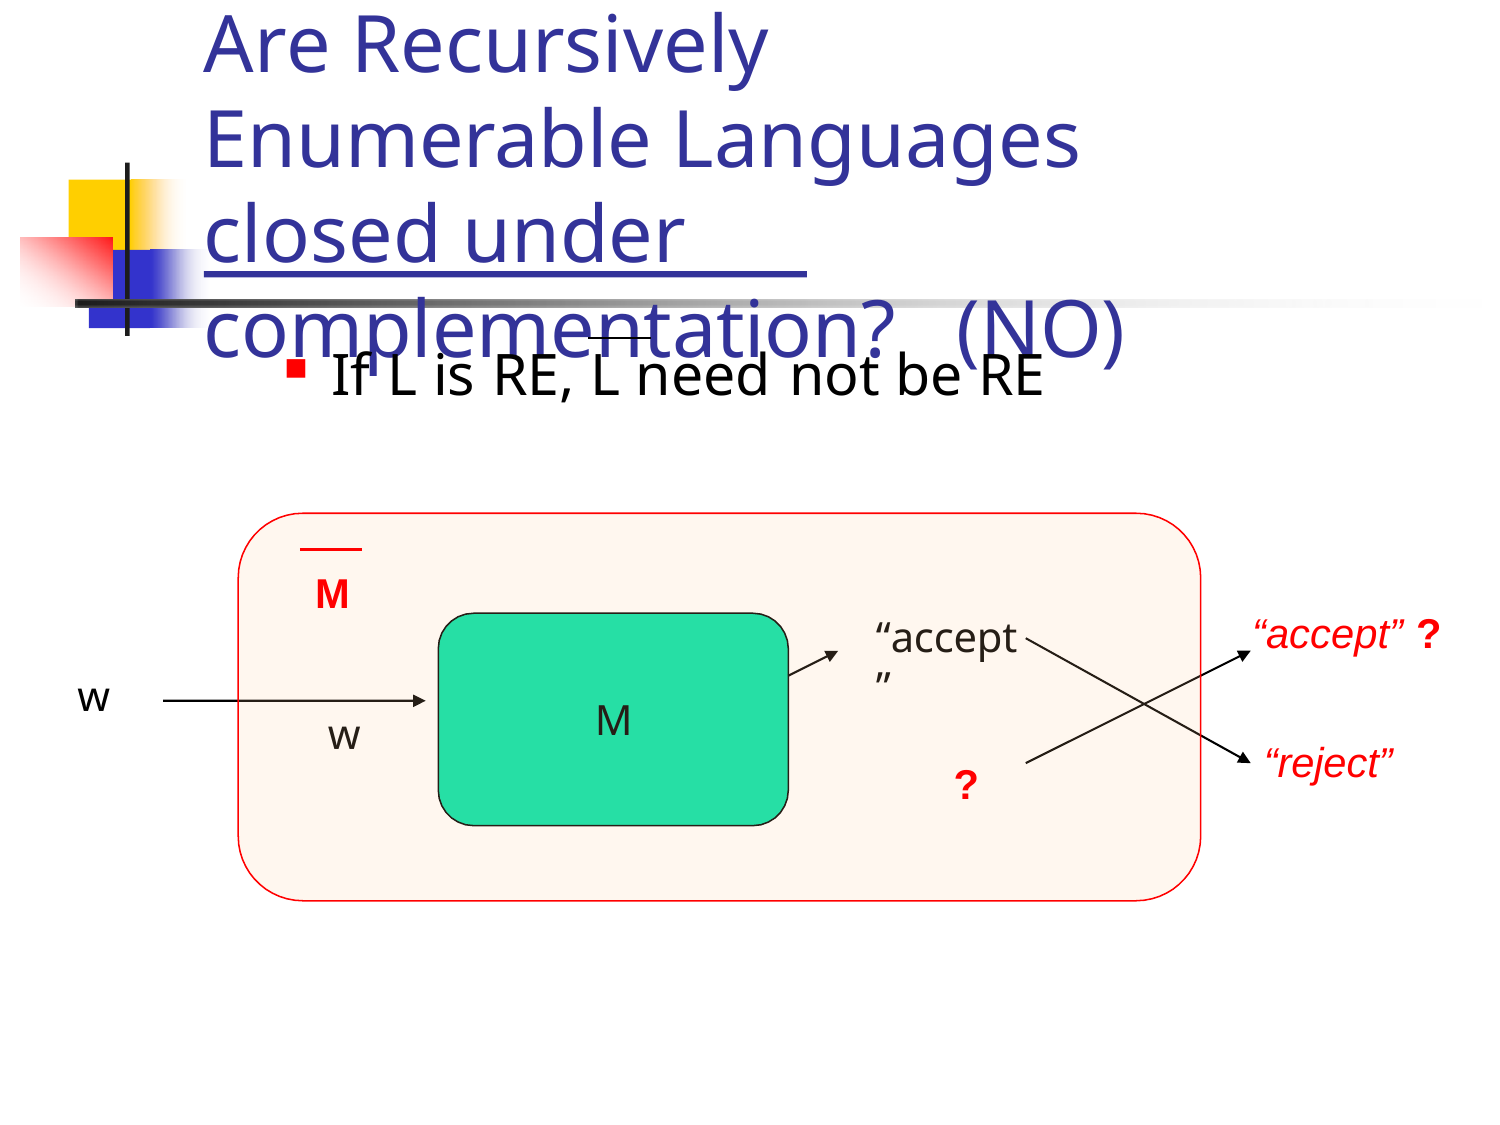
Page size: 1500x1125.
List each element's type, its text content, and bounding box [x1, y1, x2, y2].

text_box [237, 512, 1202, 902]
text_box “accept” ? [1250, 604, 1445, 658]
text_box If L is RE, L need not be RE [282, 346, 1056, 407]
title Are Recursively Enumerable Languages closed under complementation? (NO) [201, 346, 282, 374]
title Are Recursively Enumerable Languages closed under complementation? (NO) [1056, 346, 1211, 374]
text_box [1205, 650, 1250, 675]
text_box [19, 162, 1500, 337]
text_box “reject” [1261, 732, 1399, 786]
text_box w [75, 667, 111, 720]
text_box [1205, 736, 1251, 764]
title Are Recursively Enumerable Languages closed under complementation? (NO) [201, 0, 1211, 160]
